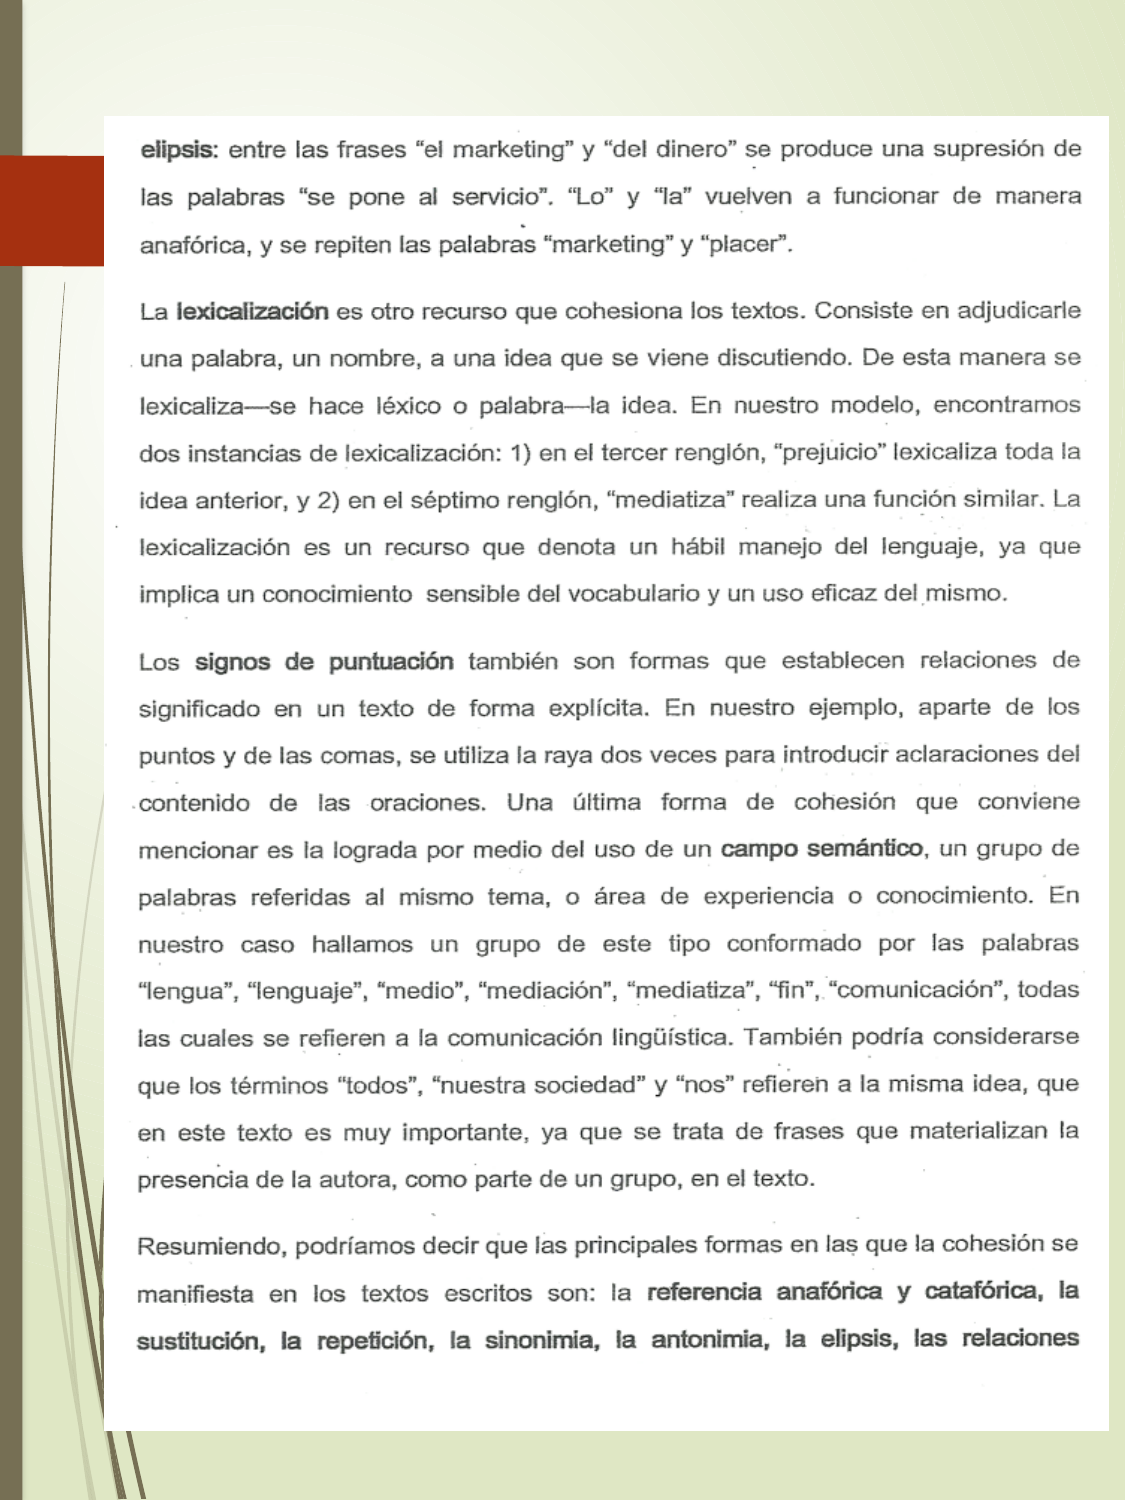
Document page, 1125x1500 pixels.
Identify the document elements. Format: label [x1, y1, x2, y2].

picture [103, 116, 1109, 1431]
